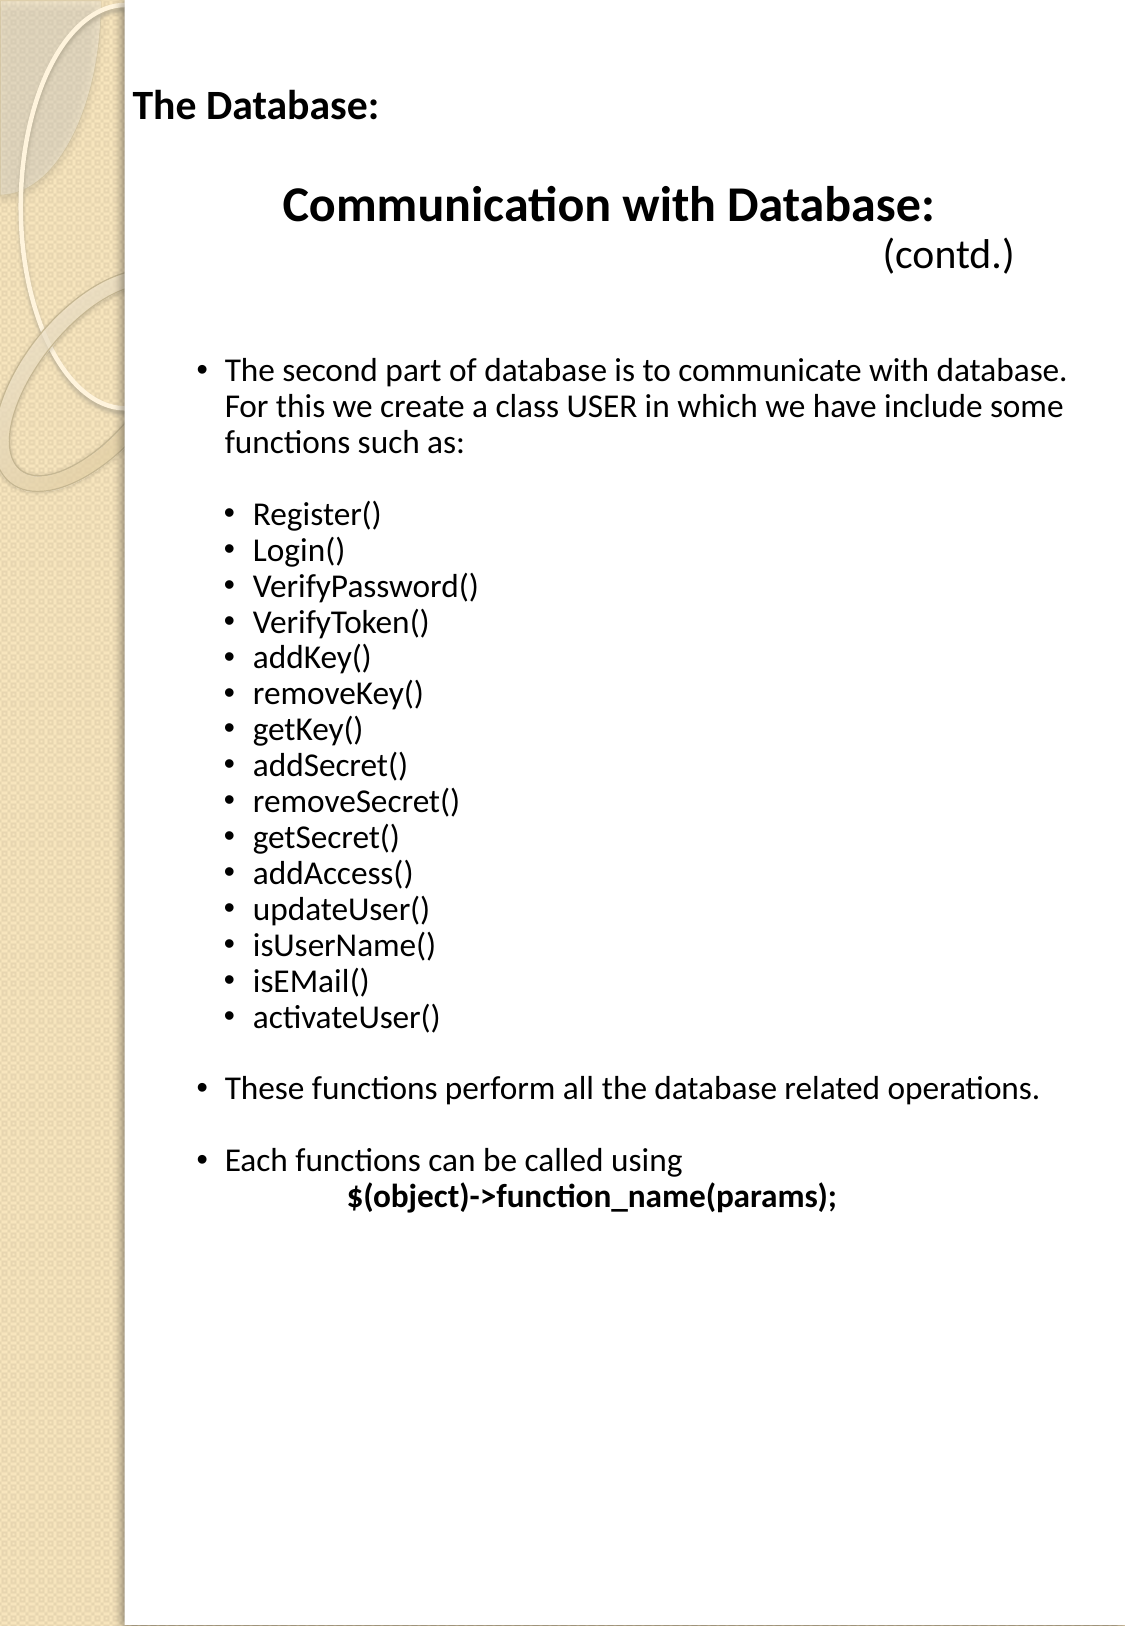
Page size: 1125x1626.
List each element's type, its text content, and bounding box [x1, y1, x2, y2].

list The second part of database is to communicate with database. For this we create a class USER in which we have include some functions such as: Register() Login() VerifyPassword() VerifyToken() addKey() removeKey() getKey() addSecret() removeSecret() getSecret() addAccess() updateUser() isUserName() isEMail() activateUser() These functions perform all the database related operations. Each functions can be called using $(object)->function_name(params); [176, 343, 1100, 1481]
title The Database: Communication with Database: (contd.) [112, 65, 1069, 288]
